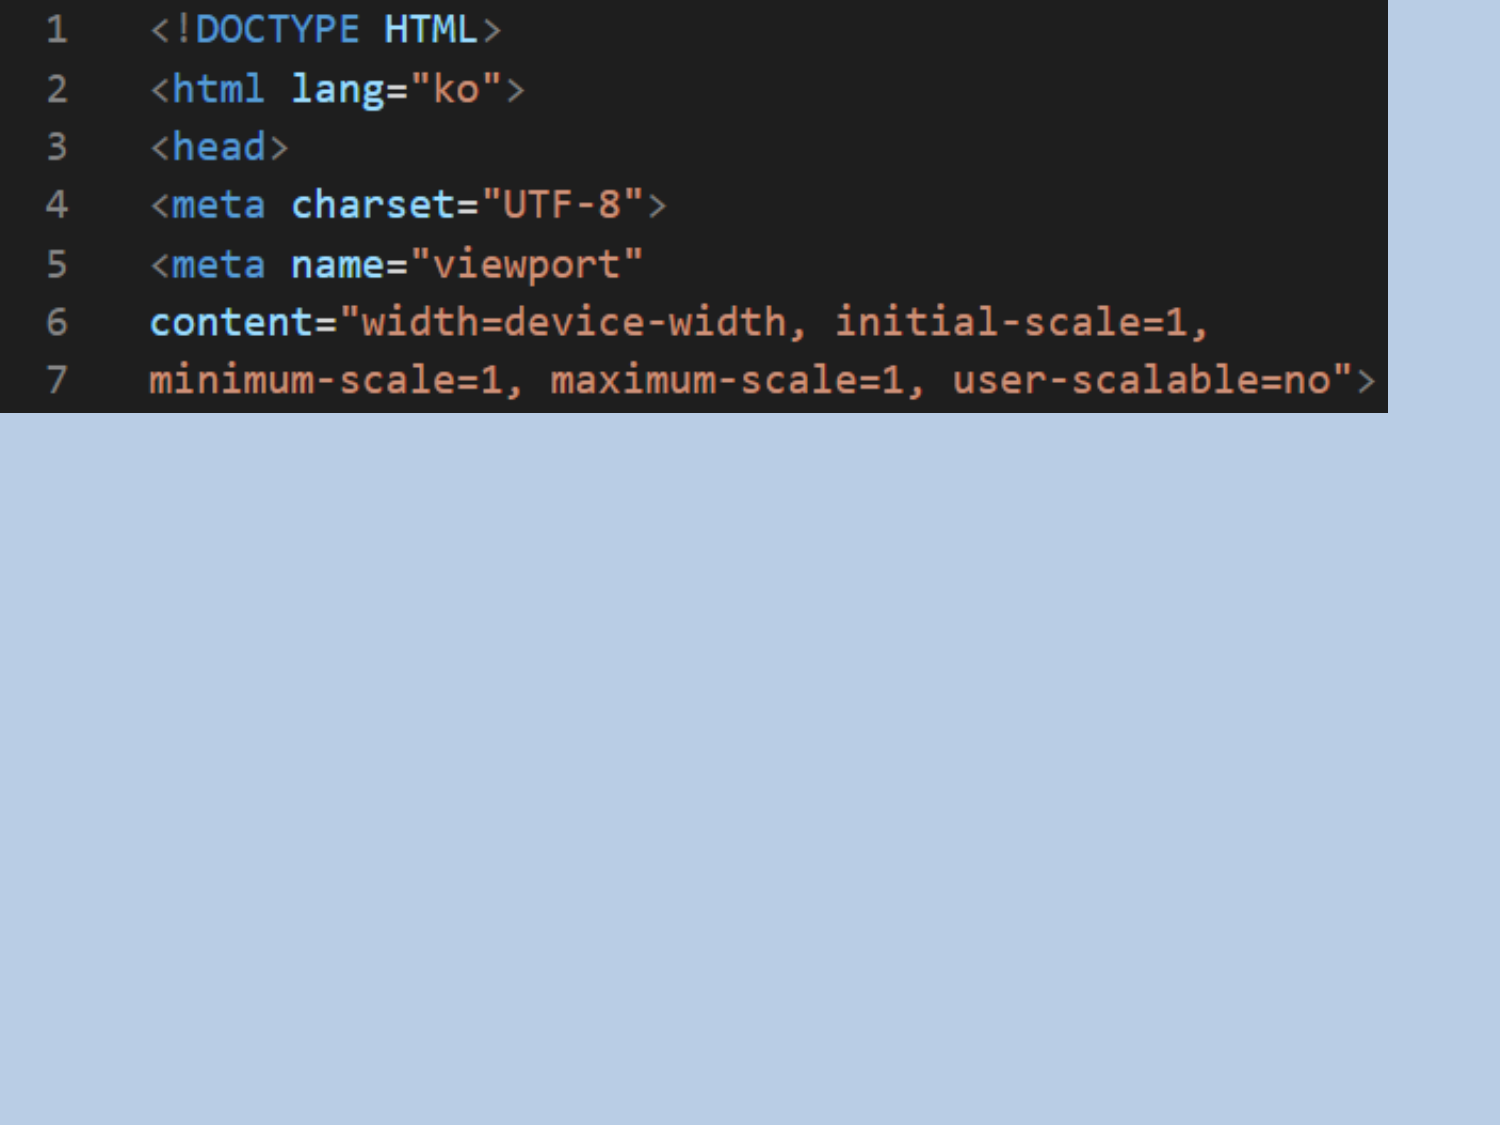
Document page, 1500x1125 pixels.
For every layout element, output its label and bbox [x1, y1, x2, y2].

picture [0, 0, 1389, 413]
